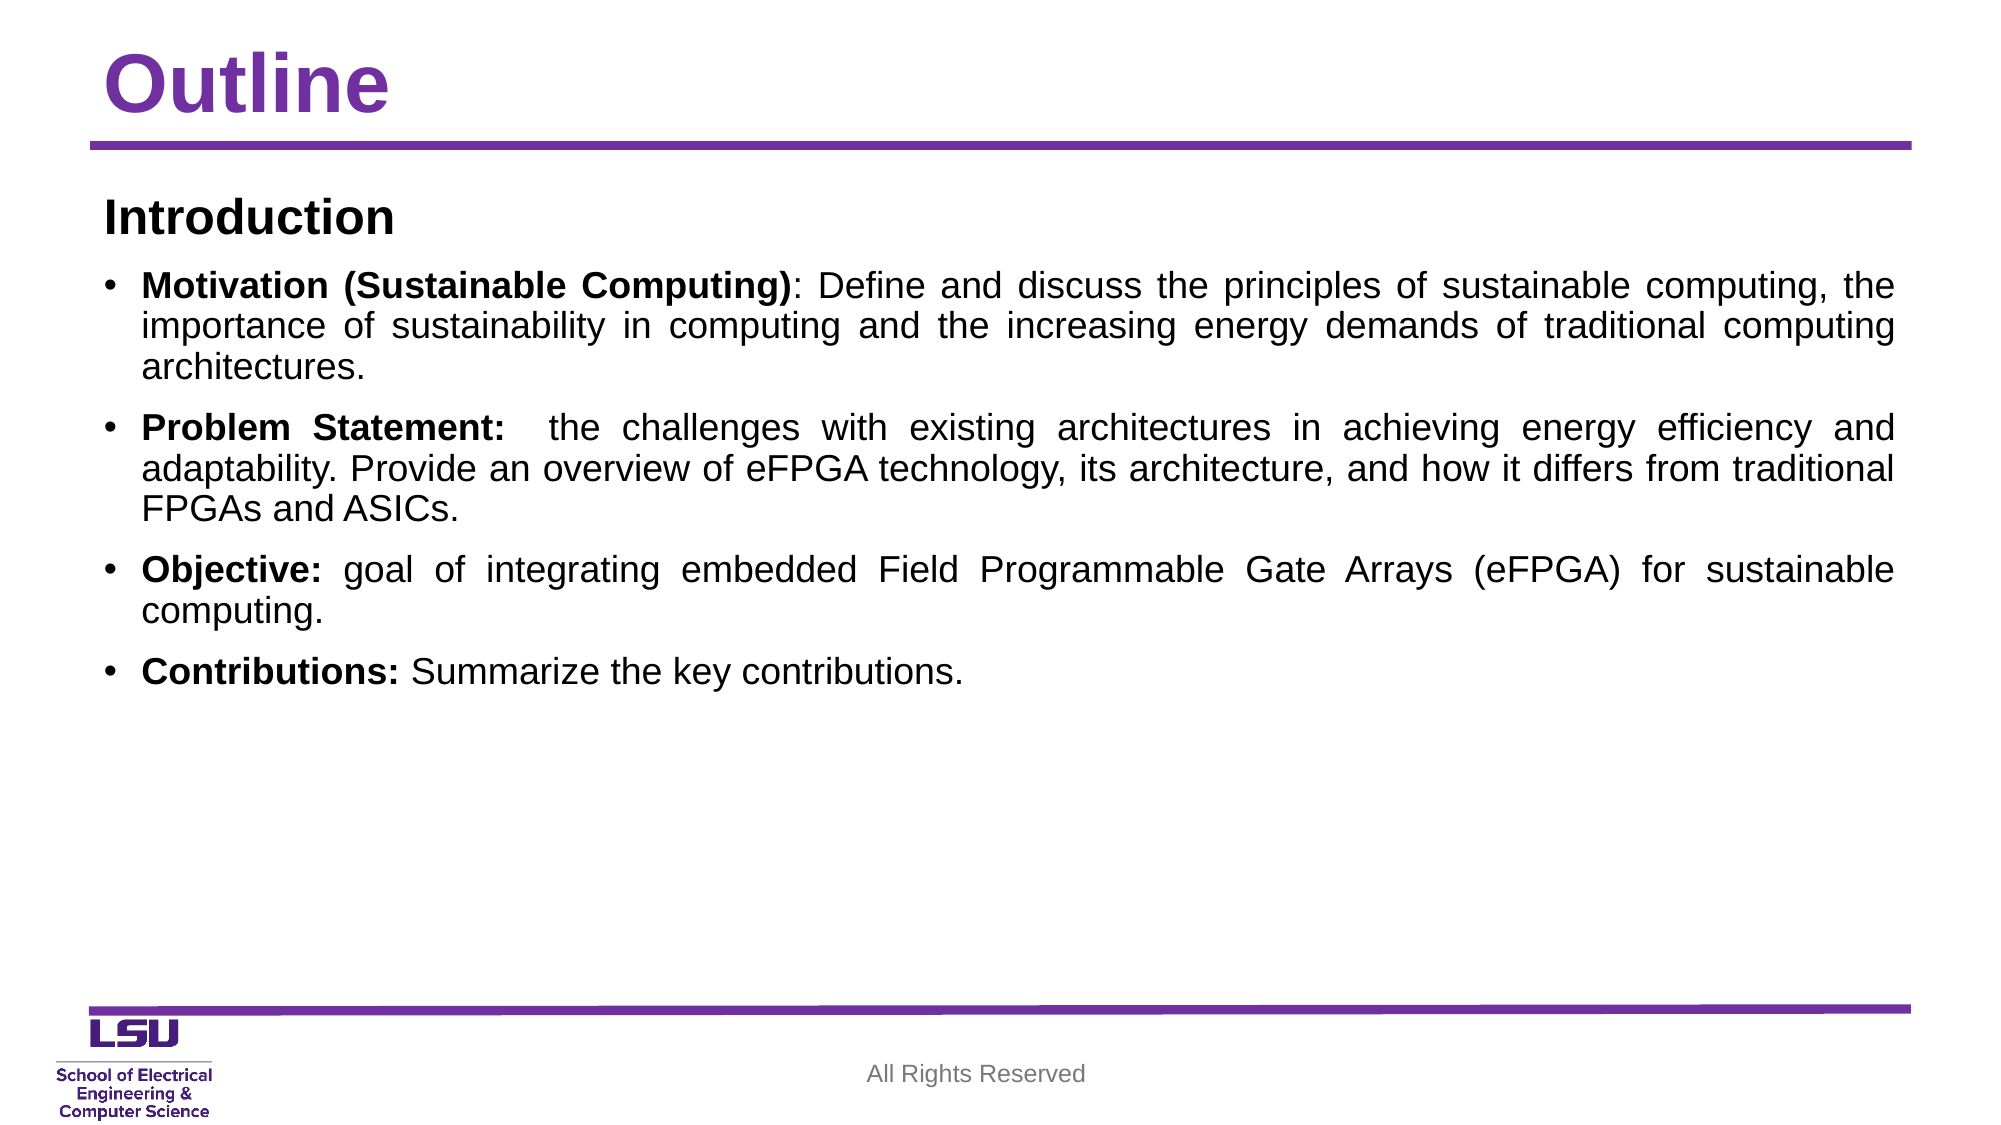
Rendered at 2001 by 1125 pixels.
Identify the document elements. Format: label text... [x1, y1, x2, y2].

picture [45, 1008, 222, 1125]
footer All Rights Reserved [639, 1042, 1315, 1103]
list Introduction Motivation (Sustainable Computing): Define and discuss the principles of sustainable computing, the importance of sustainability in computing and the increasing energy demands of traditional computing architectures. Problem Statement: the challenges with existing architectures in achieving energy efficiency and adaptability. Provide an overview of eFPGA technology, its architecture, and how it differs from traditional FPGAs and ASICs. Objective: goal of integrating embedded Field Programmable Gate Arrays (eFPGA) for sustainable computing. Contributions: Summarize the key contributions. [89, 183, 1911, 1014]
title Outline [89, 22, 1911, 150]
